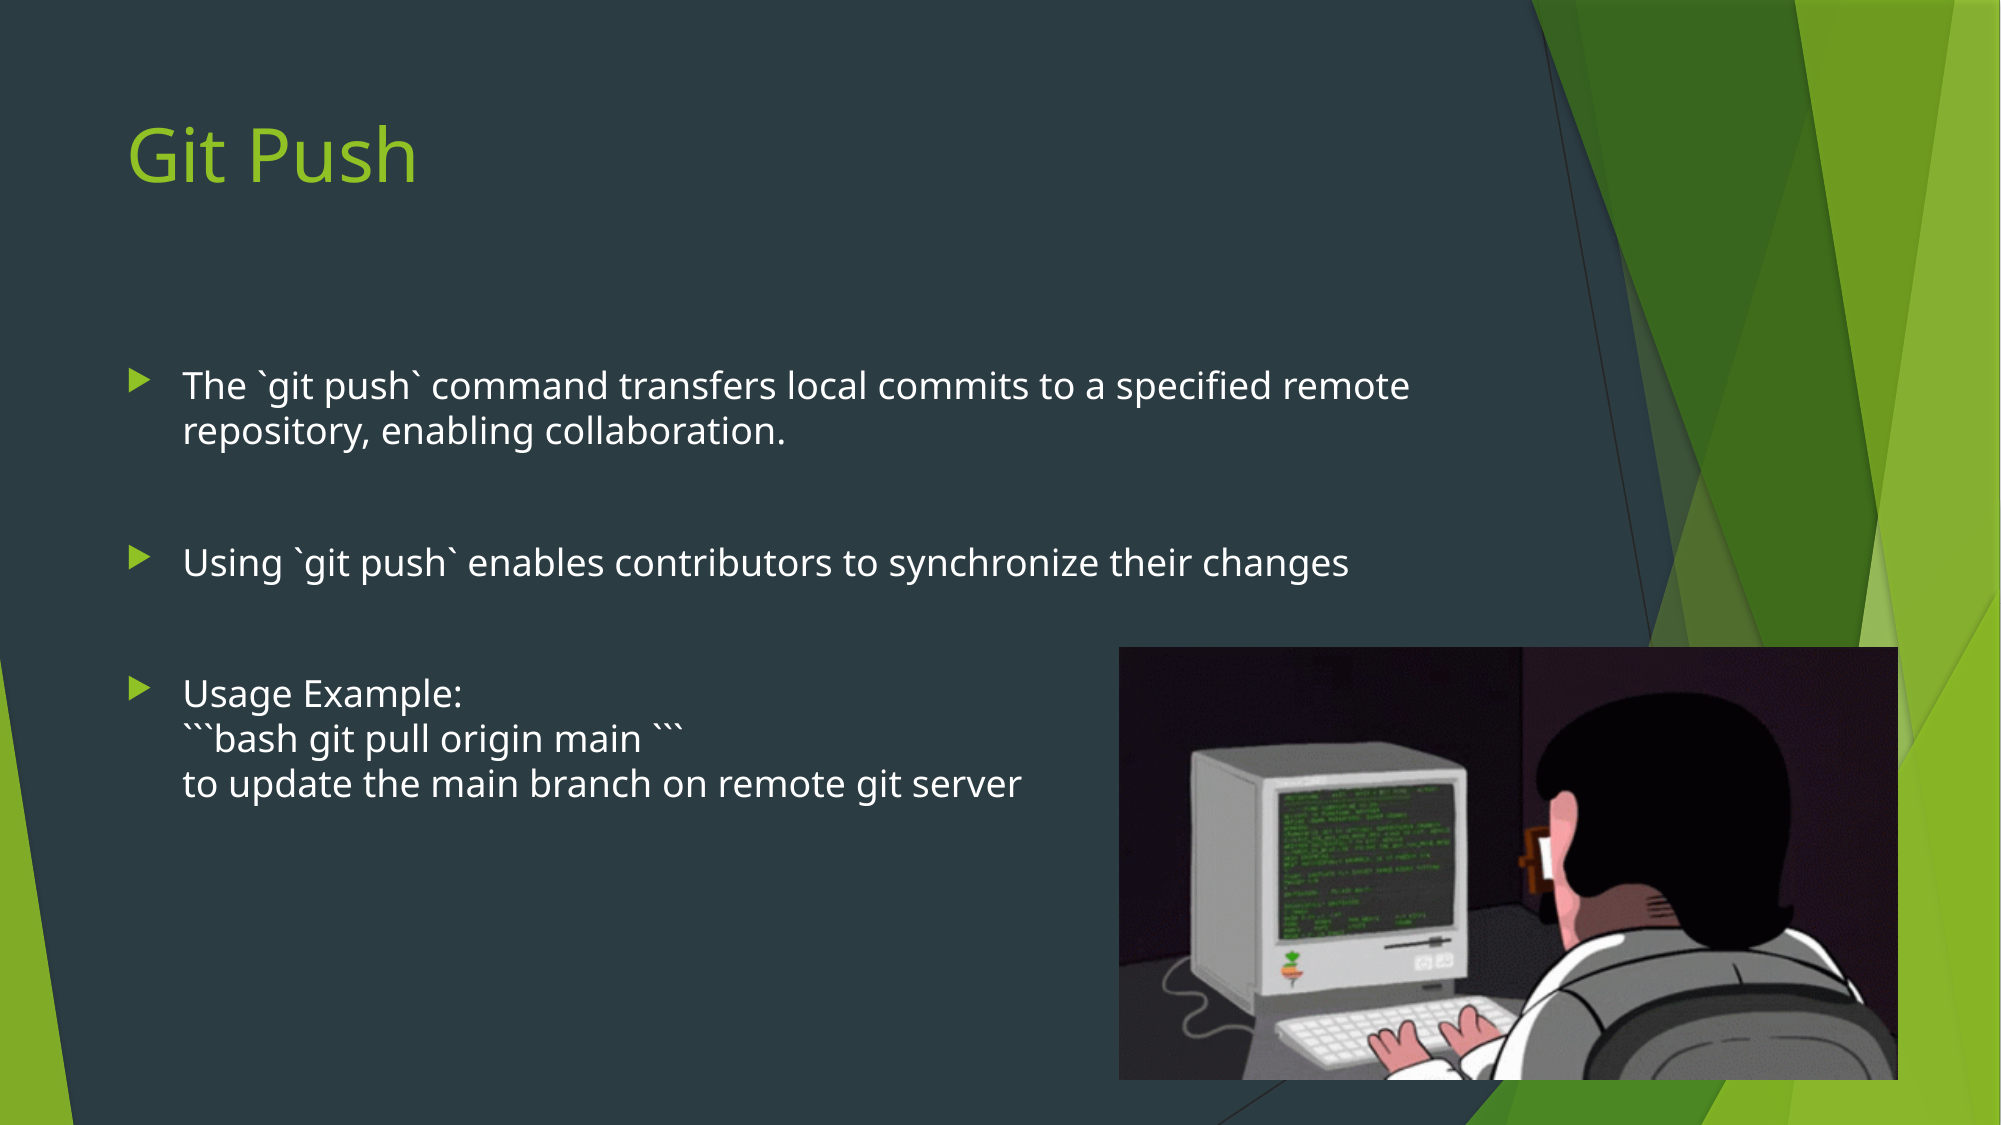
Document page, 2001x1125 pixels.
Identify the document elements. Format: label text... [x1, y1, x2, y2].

list The `git push` command transfers local commits to a specified remote repository, enabling collaboration. Using `git push` enables contributors to synchronize their changes Usage Example: ```bash git pull origin main ``` to update the main branch on remote git server [111, 354, 1522, 992]
picture [1119, 646, 1899, 1081]
title Git Push [111, 99, 1522, 317]
